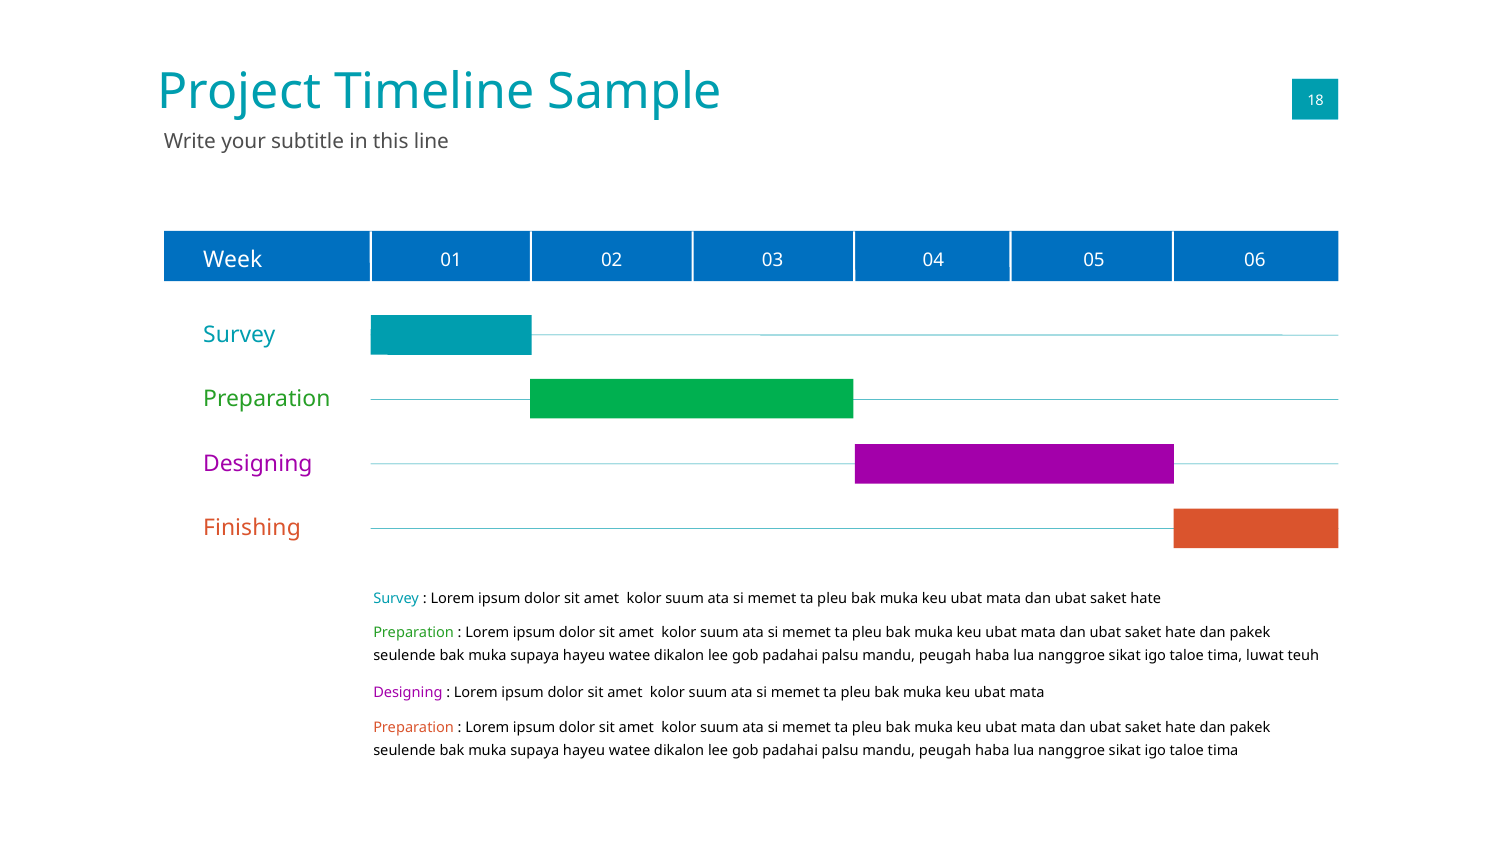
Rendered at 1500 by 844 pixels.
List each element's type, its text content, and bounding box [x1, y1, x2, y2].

text_box Write your subtitle in this line [163, 127, 1200, 162]
text_box [1292, 78, 1339, 120]
text_box Preparation : Lorem ipsum dolor sit amet kolor suum ata si memet ta pleu bak muka keu ubat mata dan ubat saket hate dan pakek seulende bak muka supaya hayeu watee dikalon lee gob padahai palsu mandu, peugah haba lua nanggroe sikat igo taloe tima, luwat teuh [370, 615, 1339, 664]
text_box 18 [1307, 90, 1324, 108]
text_box Survey : Lorem ipsum dolor sit amet kolor suum ata si memet ta pleu bak muka keu ubat mata dan ubat saket hate [370, 580, 1339, 605]
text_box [163, 230, 1339, 540]
text_box Preparation : Lorem ipsum dolor sit amet kolor suum ata si memet ta pleu bak muka keu ubat mata dan ubat saket hate dan pakek seulende bak muka supaya hayeu watee dikalon lee gob padahai palsu mandu, peugah haba lua nanggroe sikat igo taloe tima [370, 710, 1339, 759]
text_box Project Timeline Sample [157, 58, 872, 134]
text_box Designing : Lorem ipsum dolor sit amet kolor suum ata si memet ta pleu bak muka keu ubat mata [370, 675, 1339, 699]
